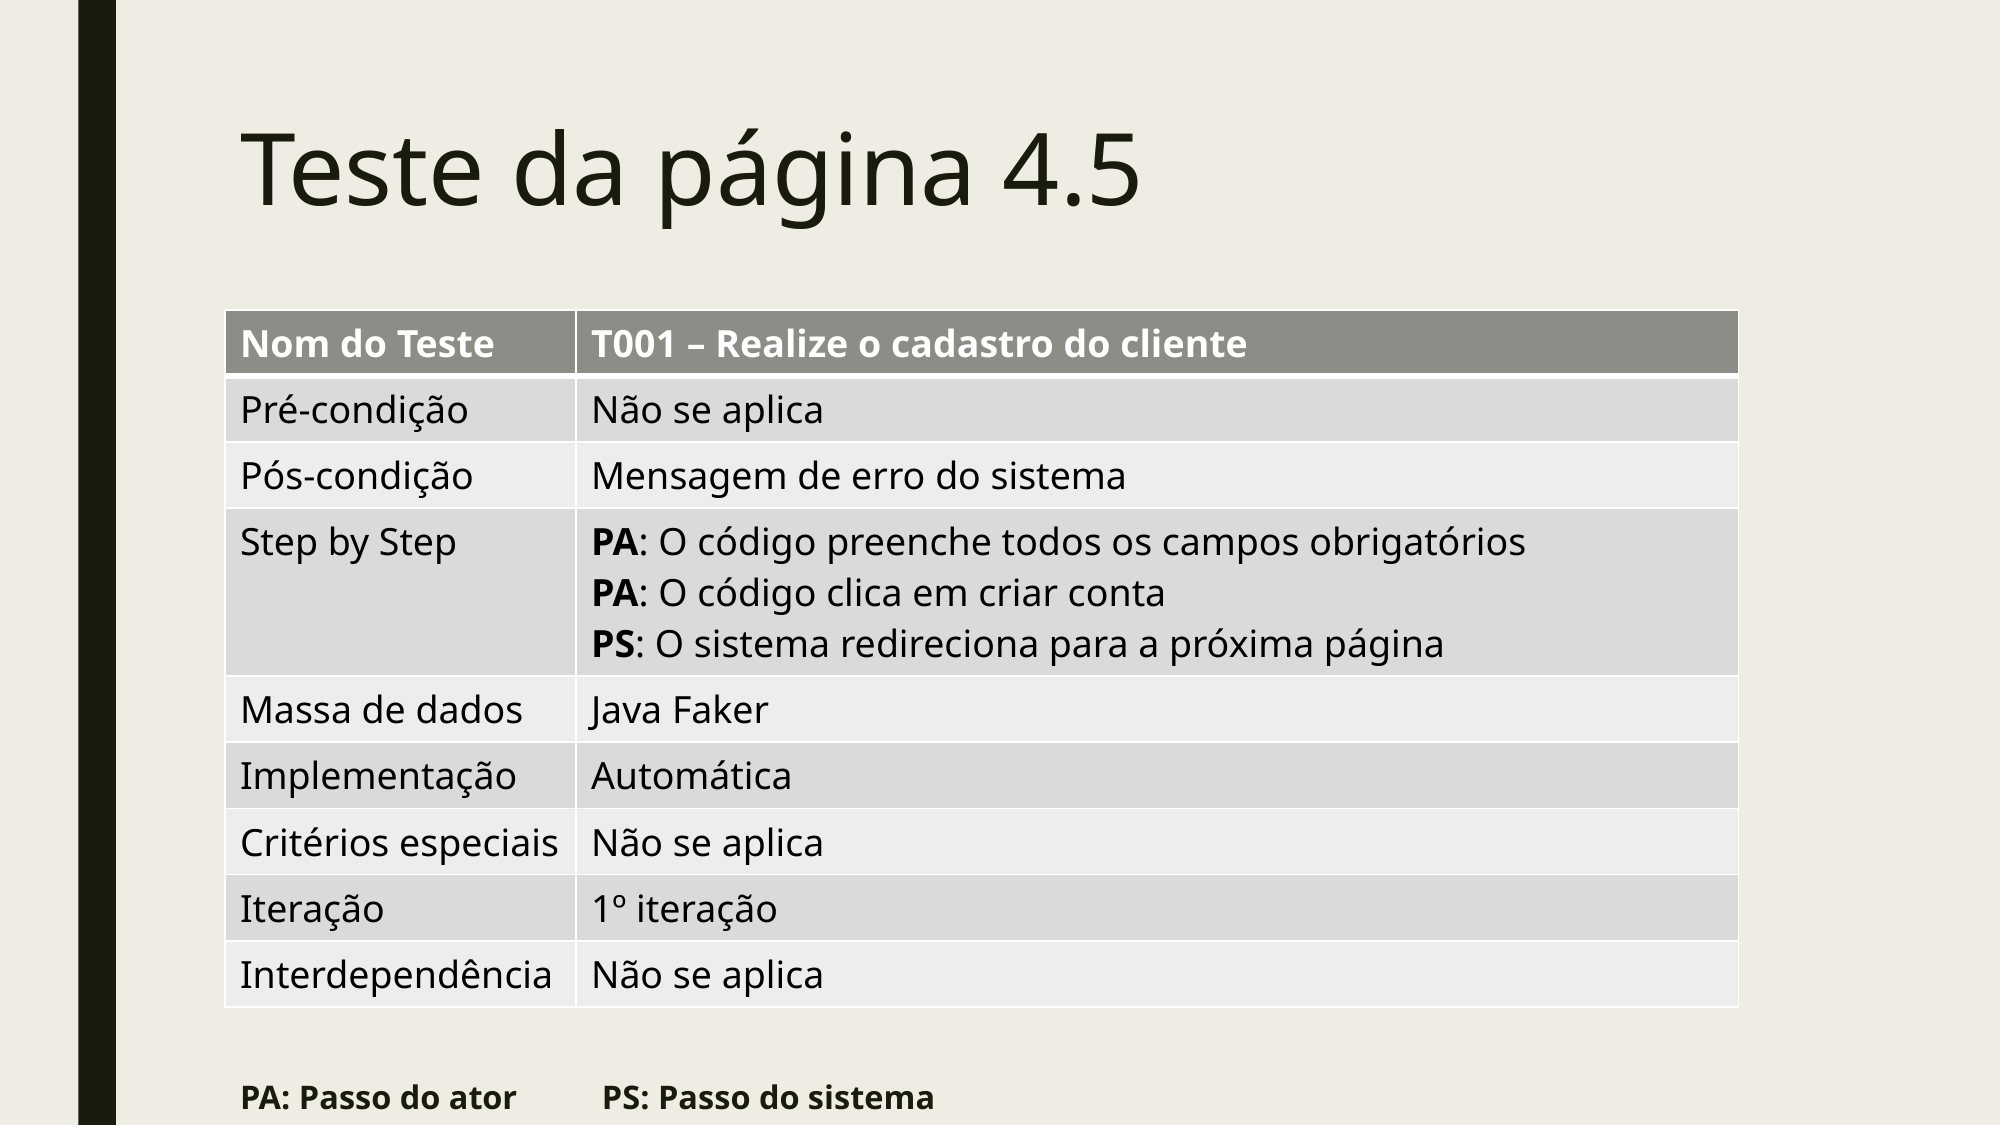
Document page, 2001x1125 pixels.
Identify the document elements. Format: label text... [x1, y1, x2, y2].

table_cell Critérios especiais [226, 809, 575, 874]
table_cell Não se aplica [577, 809, 1738, 874]
table_cell Pré-condição [226, 379, 575, 441]
table_cell Mensagem de erro do sistema [577, 443, 1738, 507]
table_cell Iteração [226, 875, 575, 940]
table_header T001 – Realize o cadastro do cliente [577, 311, 1738, 373]
title Teste da página 4.5 [225, 112, 1800, 259]
table_header Nom do Teste [226, 311, 575, 373]
list PA: Passo do ator PS: Passo do sistema [225, 259, 1933, 1125]
table_cell Java Faker [577, 677, 1738, 741]
table_cell 1º iteração [577, 875, 1738, 940]
table_cell Interdependência [226, 942, 575, 1006]
table_cell PA: O código preenche todos os campos obrigatórios PA: O código clica em criar conta PS: O sistema redireciona para a próxima página [577, 509, 1738, 675]
table_cell Pós-condição [226, 443, 575, 507]
table_cell Automática [577, 743, 1738, 808]
table_cell Não se aplica [577, 942, 1738, 1006]
table_cell Não se aplica [577, 379, 1738, 441]
table_cell Implementação [226, 743, 575, 808]
table_cell Massa de dados [226, 677, 575, 741]
table_cell Step by Step [226, 509, 575, 675]
